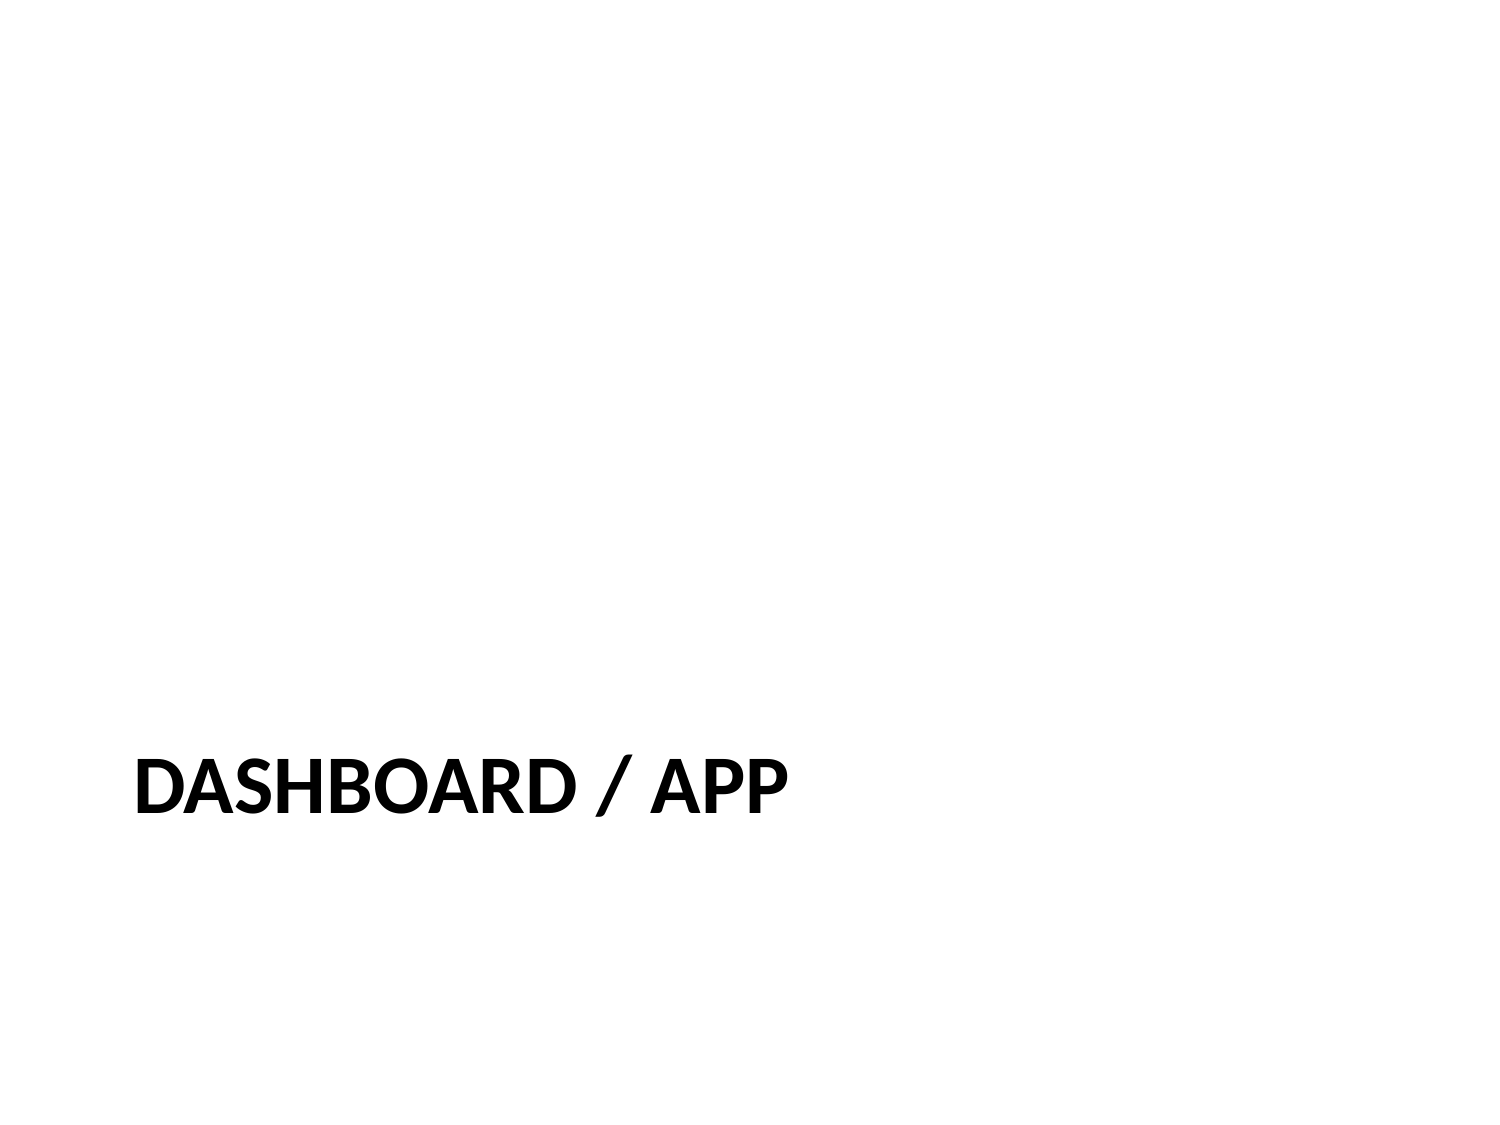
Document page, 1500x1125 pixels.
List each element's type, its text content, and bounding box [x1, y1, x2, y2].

title Dashboard / App [118, 722, 1394, 947]
